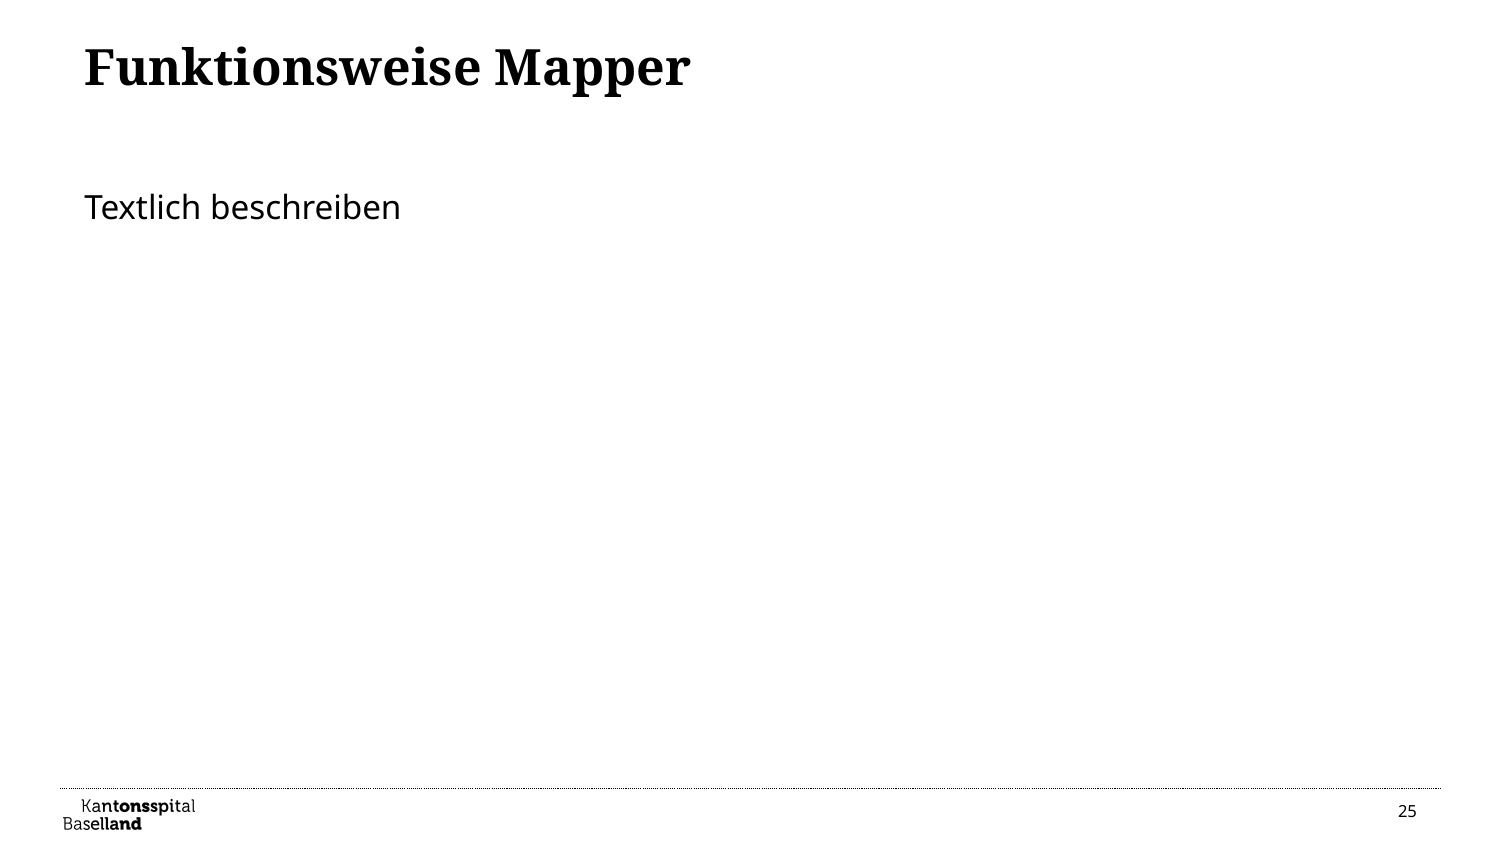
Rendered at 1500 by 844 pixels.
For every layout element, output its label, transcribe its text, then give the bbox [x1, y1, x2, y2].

title Funktionsweise Mapper [84, 35, 1418, 97]
list Textlich beschreiben [84, 186, 1418, 227]
slide_number 25 [1316, 804, 1418, 824]
picture [63, 799, 195, 830]
